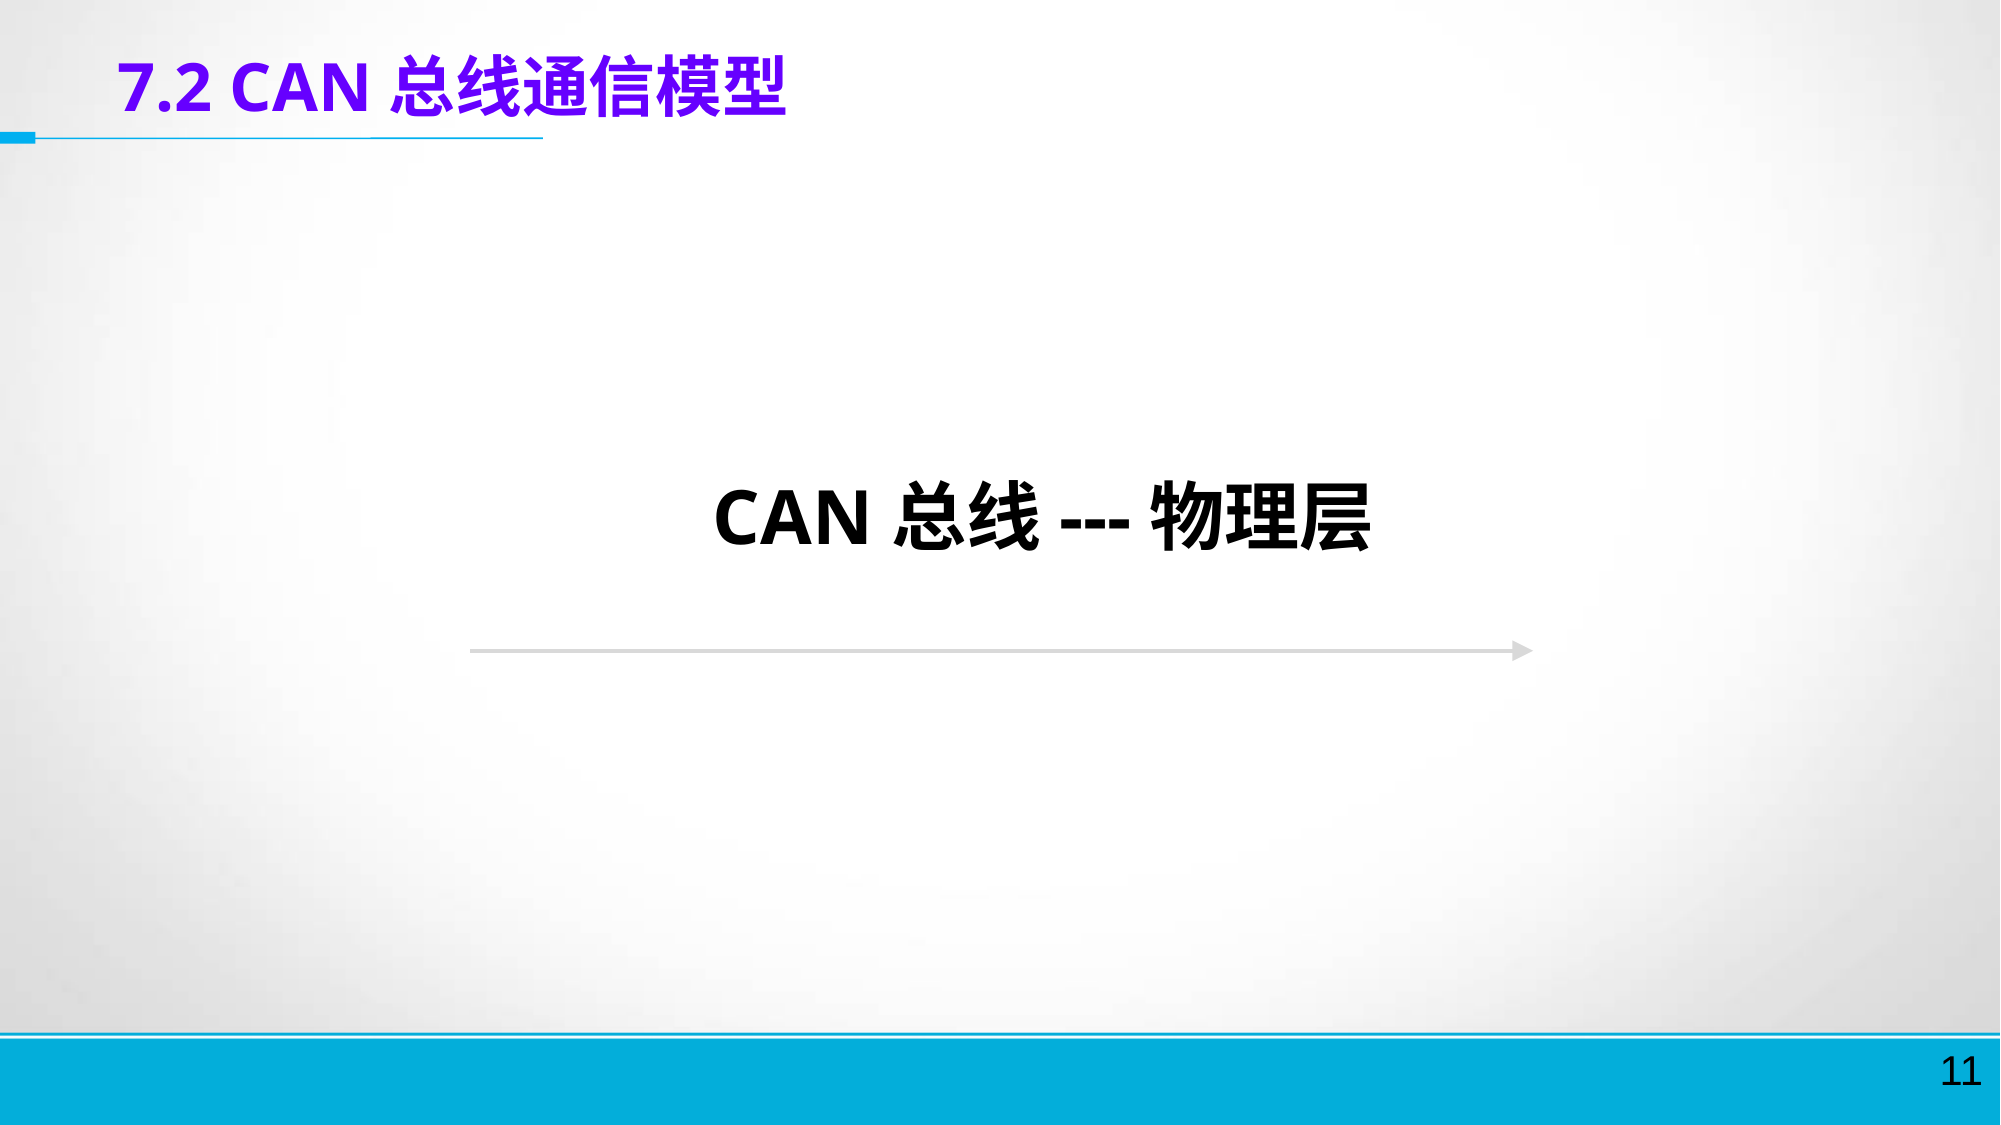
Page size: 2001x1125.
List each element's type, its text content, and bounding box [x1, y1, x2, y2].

text_box 7.2 CAN总线通信模型 [102, 42, 1903, 138]
slide_number 11 [1531, 1036, 1999, 1115]
text_box CAN总线---物理层 [636, 381, 1452, 560]
picture [0, 0, 2000, 1032]
